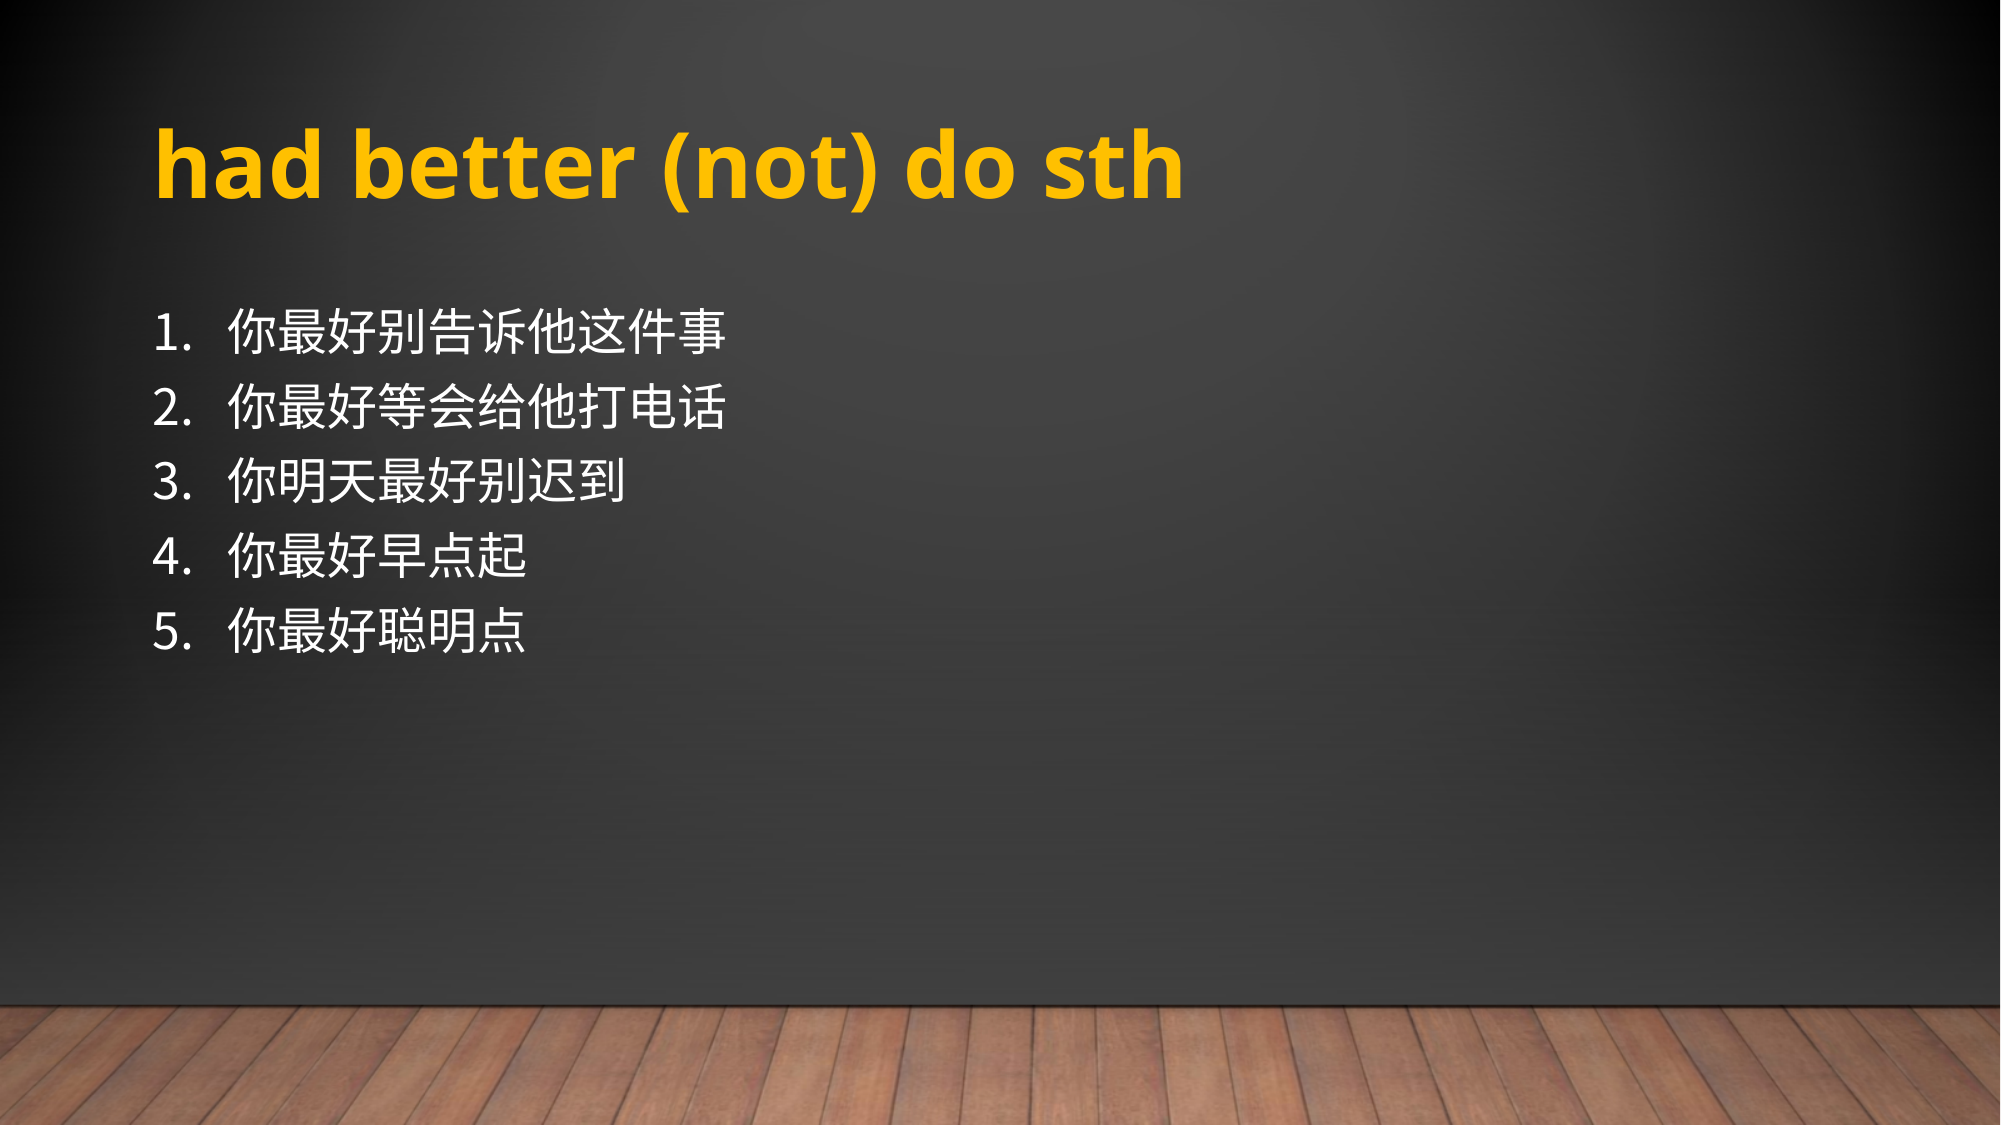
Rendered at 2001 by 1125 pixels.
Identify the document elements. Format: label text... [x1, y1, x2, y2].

list 你最好别告诉他这件事 你最好等会给他打电话 你明天最好别迟到 你最好早点起 你最好聪明点 [137, 299, 1863, 1014]
picture [0, 0, 2001, 1125]
title had better (not) do sth [137, 59, 1863, 278]
